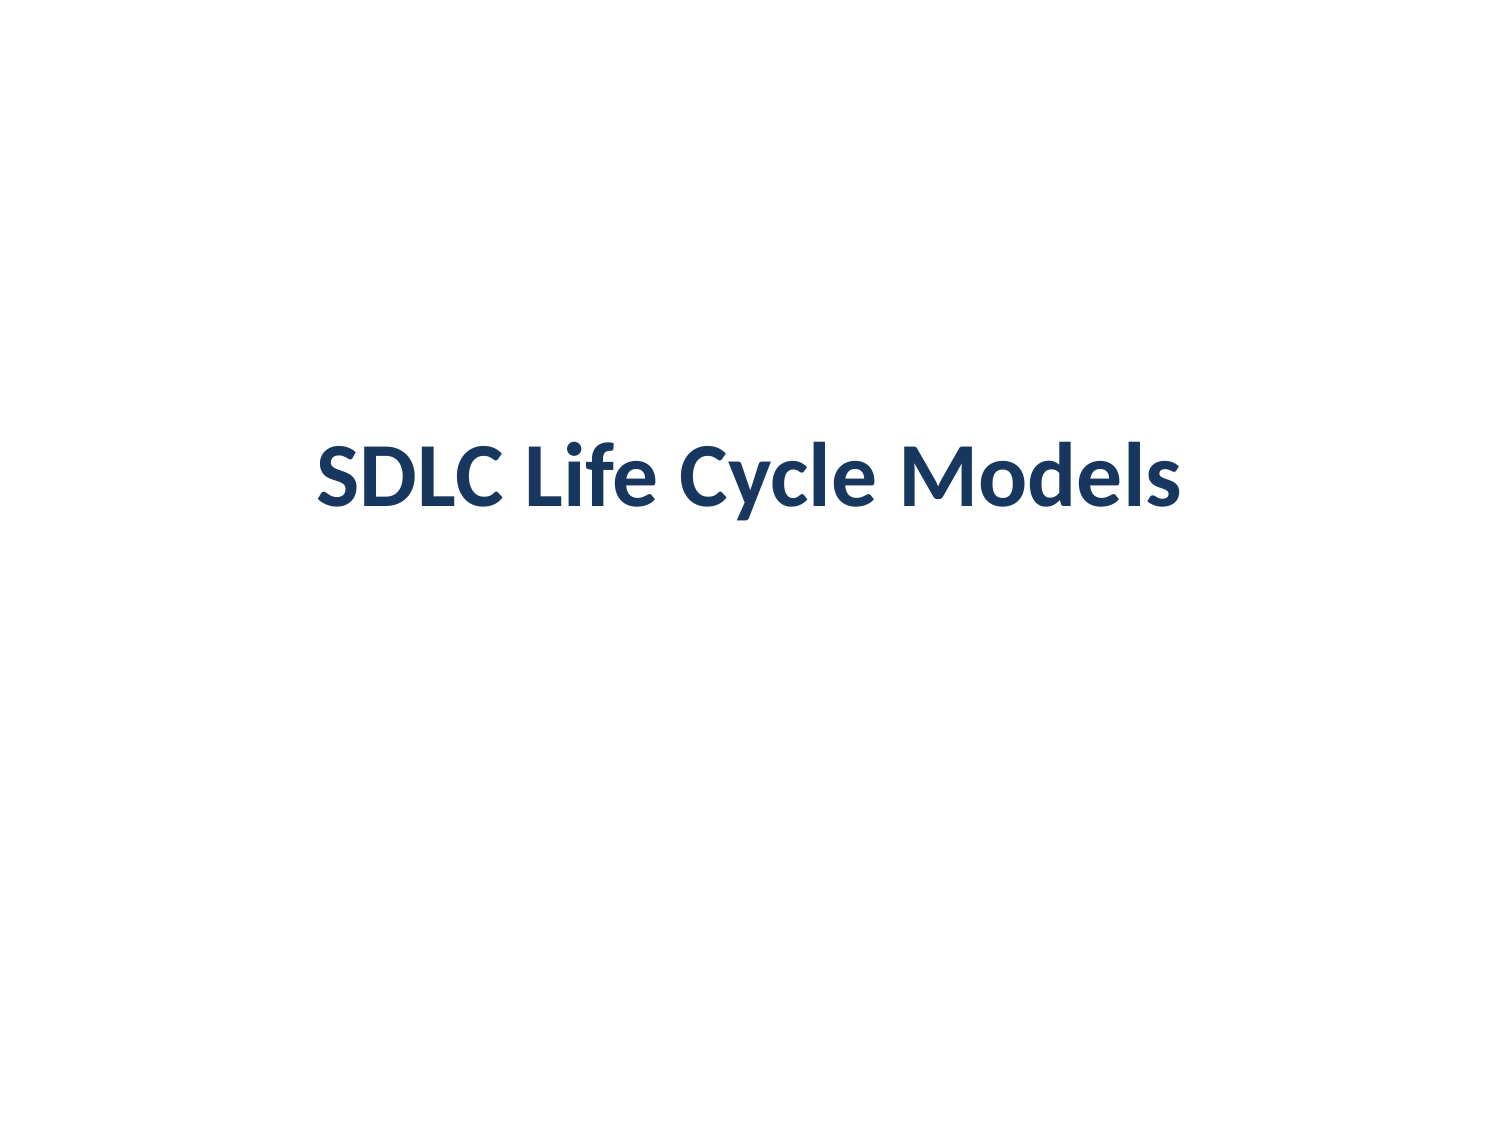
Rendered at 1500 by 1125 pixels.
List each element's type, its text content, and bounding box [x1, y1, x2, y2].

title SDLC Life Cycle Models [112, 349, 1388, 591]
